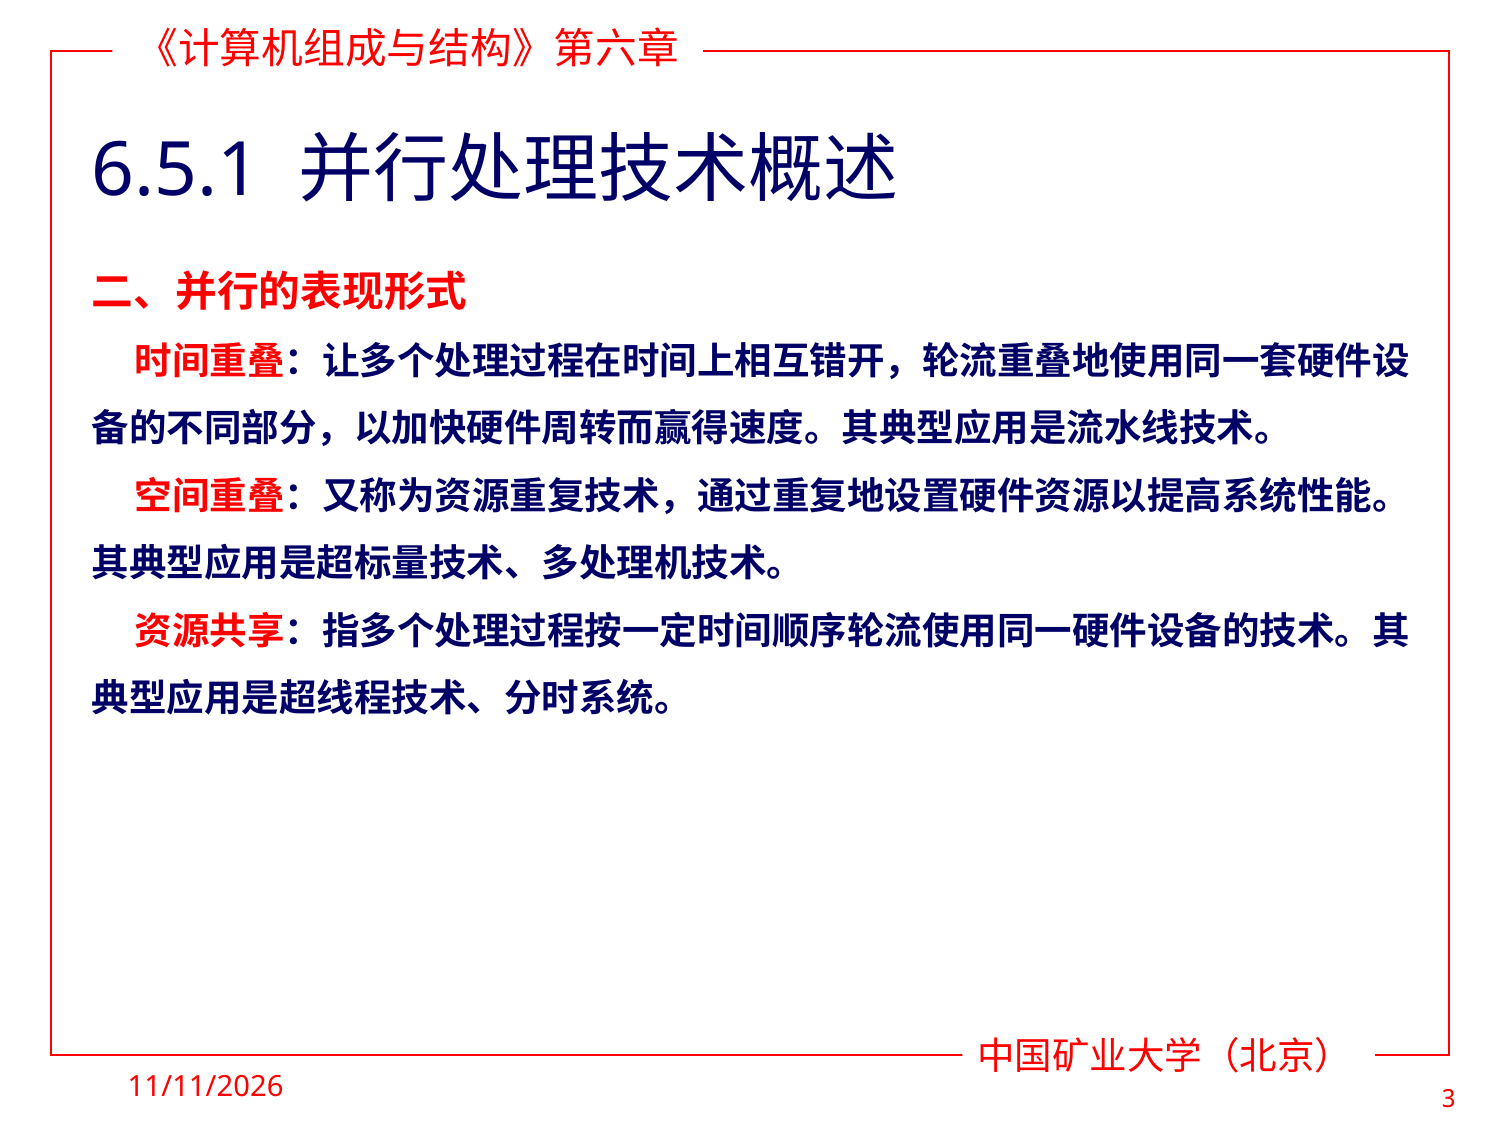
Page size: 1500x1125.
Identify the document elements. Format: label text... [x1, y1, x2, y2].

title 6.5.1 并行处理技术概述 [76, 111, 1435, 219]
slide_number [112, 1050, 425, 1125]
subtitle 二、并行的表现形式 时间重叠：让多个处理过程在时间上相互错开，轮流重叠地使用同一套硬件设备的不同部分，以加快硬件周转而赢得速度。其典型应用是流水线技术。 空间重叠：又称为资源重复技术，通过重复地设置硬件资源以提高系统性能。其典型应用是超标量技术、多处理机技术。 资源共享：指多个处理过程按一定时间顺序轮流使用同一硬件设备的技术。其典型应用是超线程技术、分时系统。 [76, 231, 1435, 1041]
